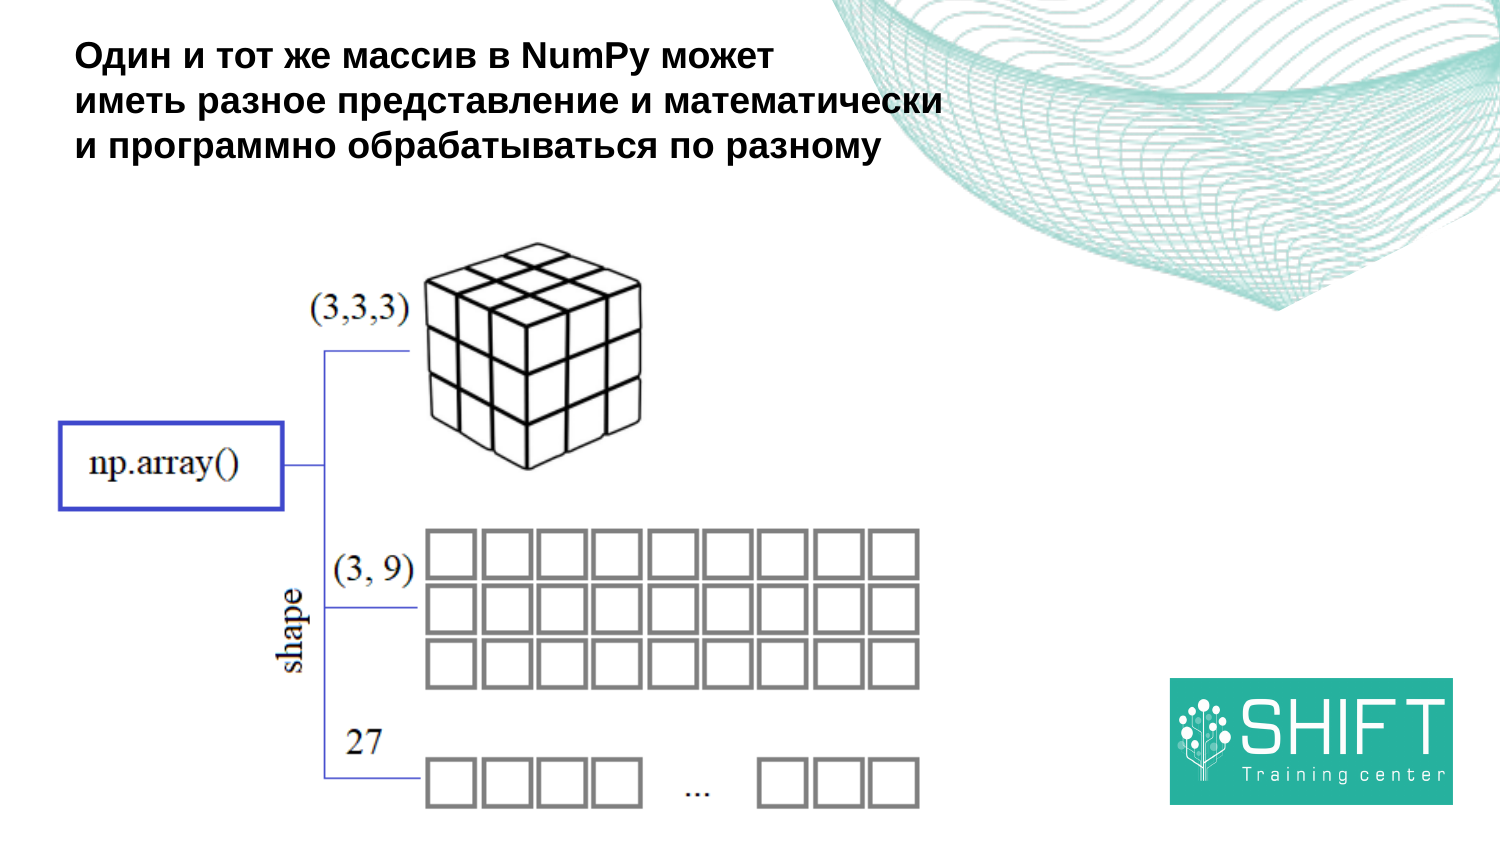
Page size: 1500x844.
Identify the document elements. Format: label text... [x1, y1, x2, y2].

text_box Один и тот же массив в NumPy может иметь разное представление и математически и программно обрабатываться по разному [59, 23, 959, 174]
picture [1169, 678, 1453, 805]
picture [51, 230, 937, 821]
